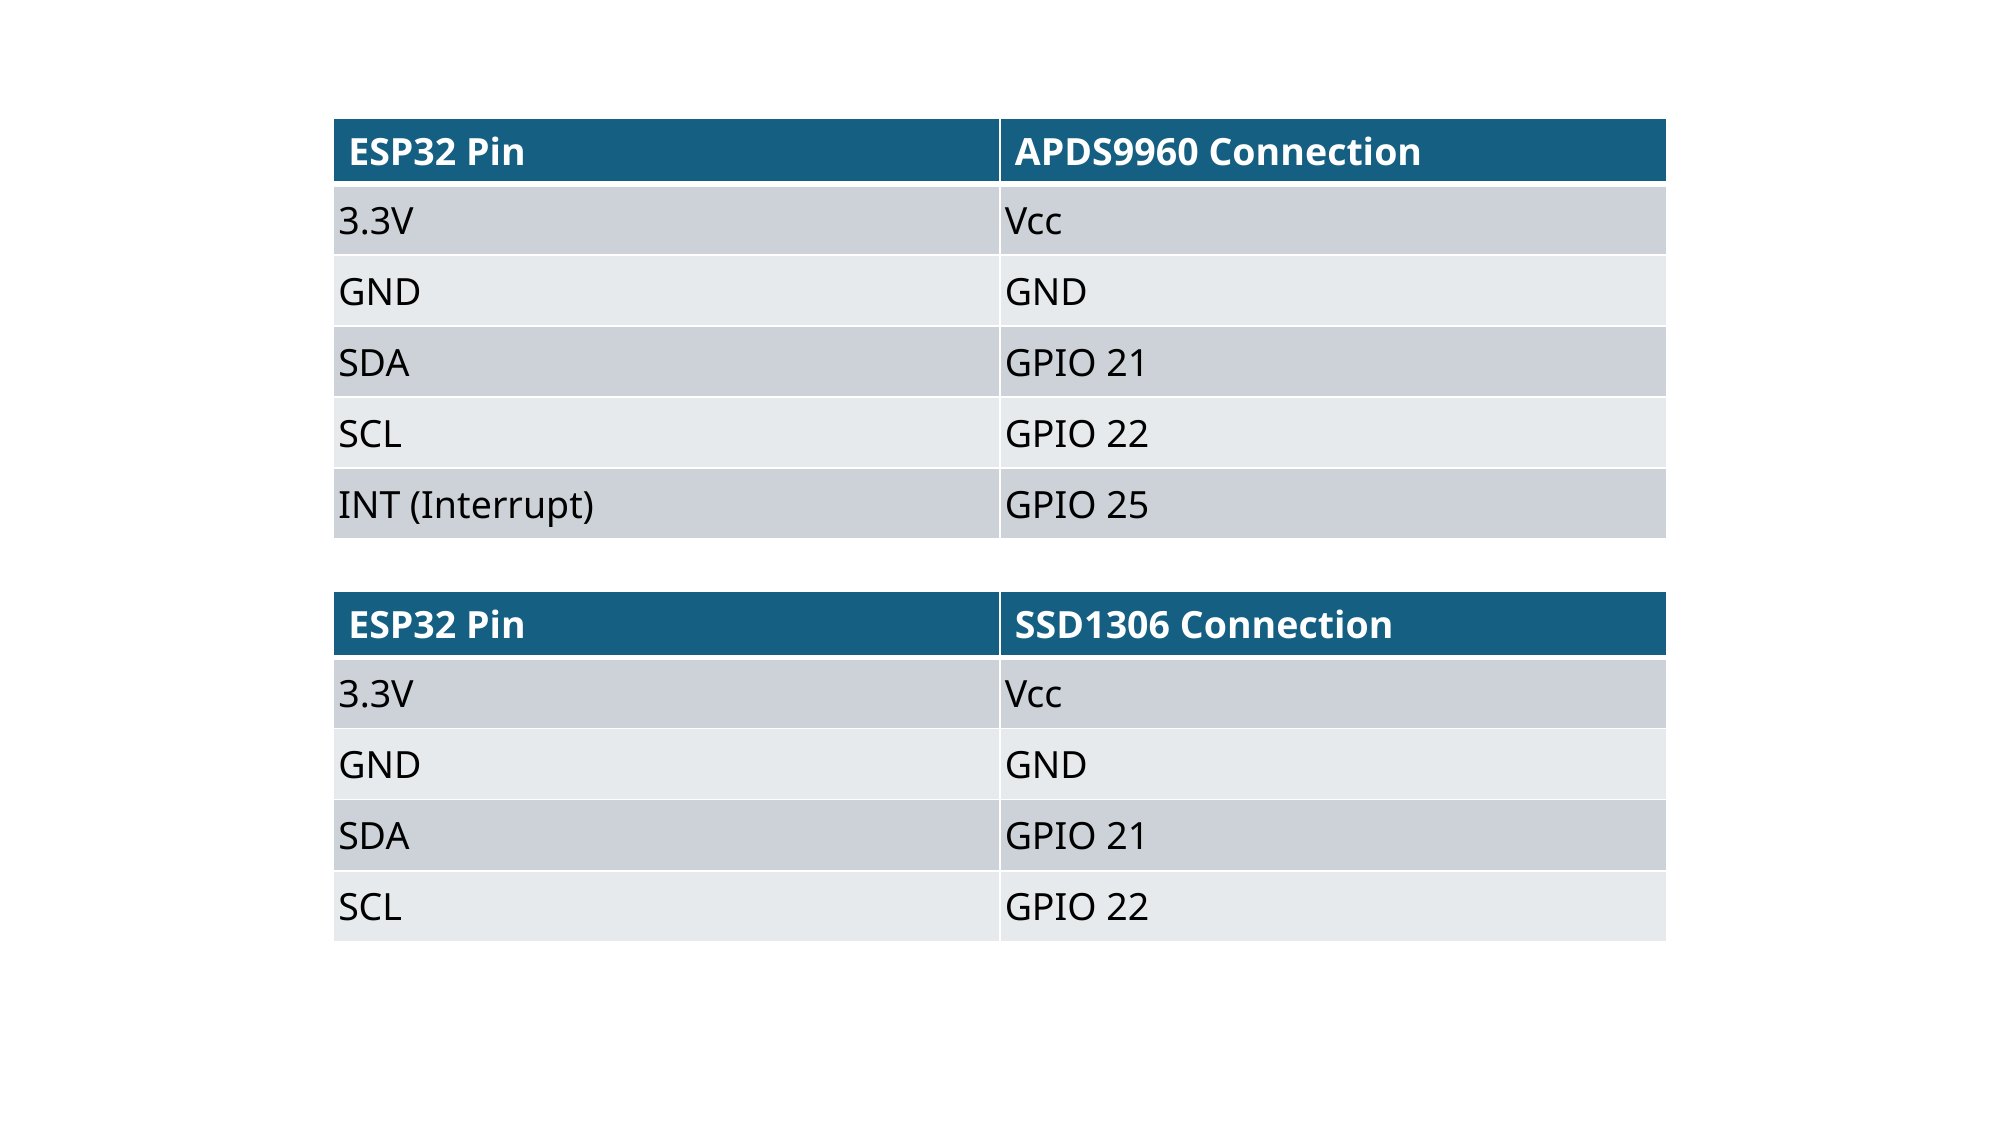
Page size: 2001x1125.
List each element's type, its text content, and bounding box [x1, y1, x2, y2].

table_cell GPIO 22 [1001, 398, 1666, 467]
table_cell GND [334, 256, 999, 325]
table_cell INT (Interrupt) [334, 469, 999, 538]
table_cell 3.3V [334, 660, 999, 728]
table_cell SDA [334, 327, 999, 396]
table_cell SCL [334, 398, 999, 467]
table_cell GPIO 22 [1001, 872, 1666, 941]
table_cell GND [334, 729, 999, 799]
table_cell GPIO 25 [1001, 469, 1666, 538]
table_cell 3.3V [334, 187, 999, 254]
table_header ESP32 Pin [334, 119, 999, 181]
table_cell GPIO 21 [1001, 327, 1666, 396]
table_header ESP32 Pin [334, 592, 999, 655]
table_cell SDA [334, 800, 999, 870]
table_header SSD1306 Connection [1001, 592, 1666, 655]
table_cell GPIO 21 [1001, 800, 1666, 870]
table_cell Vcc [1001, 187, 1666, 254]
table_cell GND [1001, 729, 1666, 799]
table_header APDS9960 Connection [1001, 119, 1666, 181]
table_cell Vcc [1001, 660, 1666, 728]
table_cell SCL [334, 872, 999, 941]
table_cell GND [1001, 256, 1666, 325]
